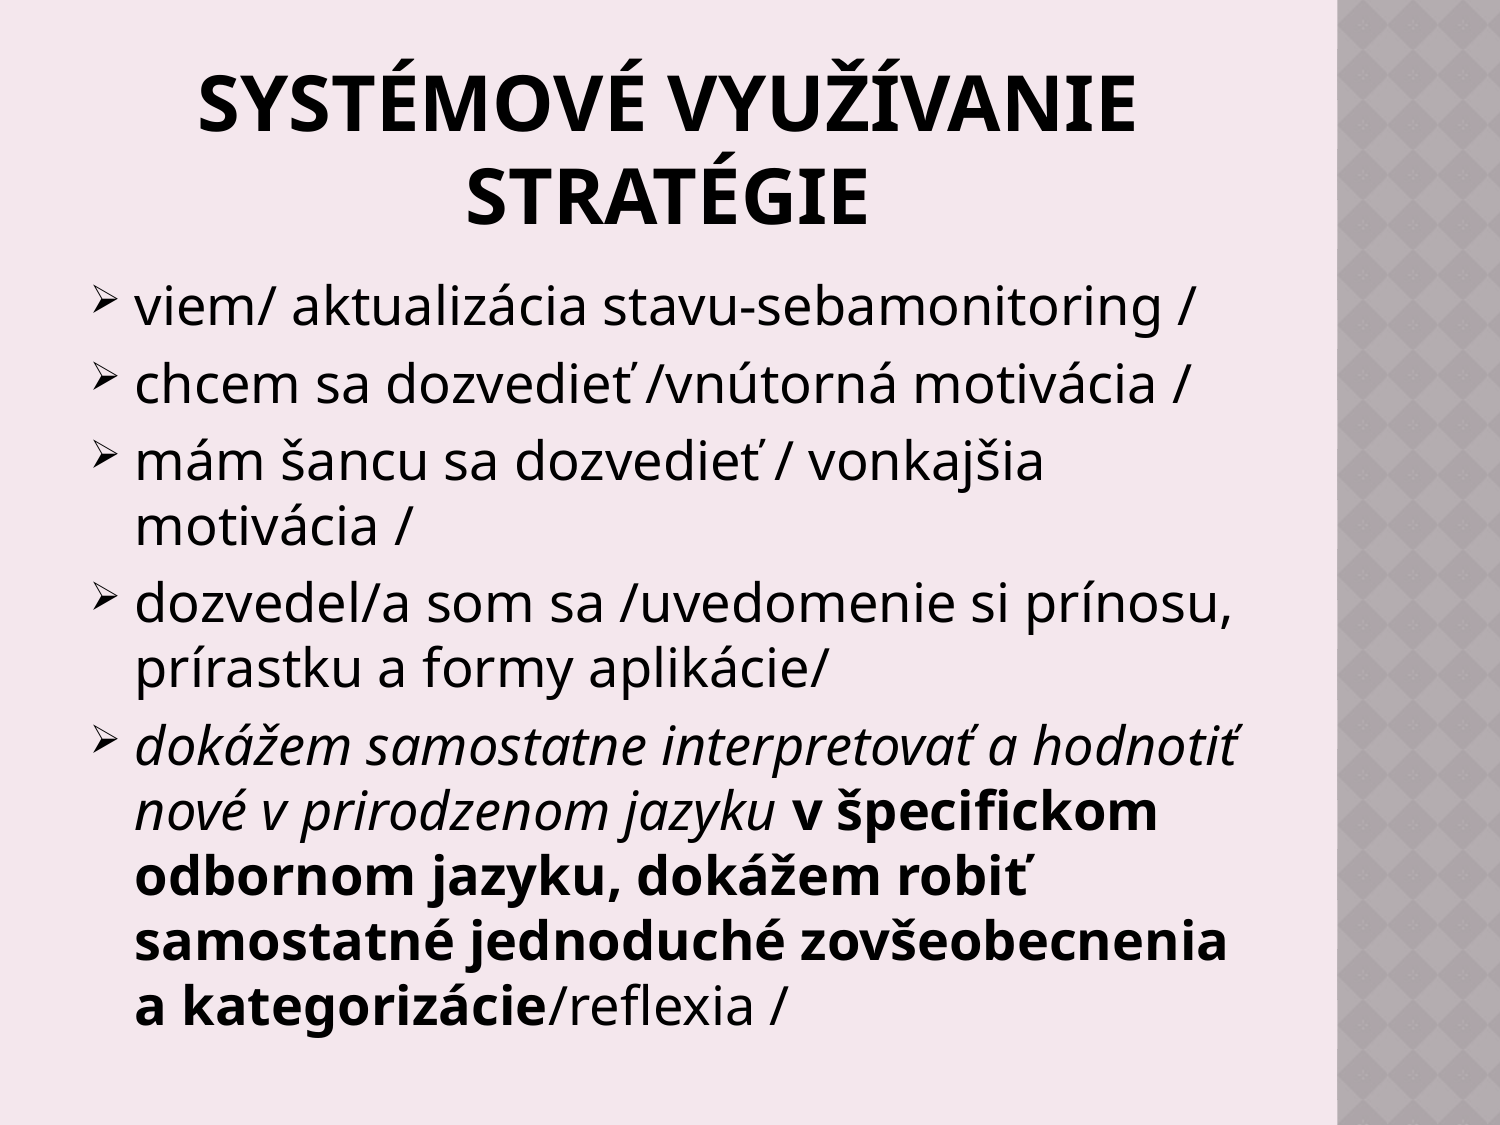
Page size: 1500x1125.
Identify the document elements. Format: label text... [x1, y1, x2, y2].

title Systémové využívanie stratégie [75, 52, 1263, 240]
list viem/ aktualizácia stavu-sebamonitoring / chcem sa dozvedieť /vnútorná motivácia / mám šancu sa dozvedieť / vonkajšia motivácia / dozvedel/a som sa /uvedomenie si prínosu, prírastku a formy aplikácie/ dokážem samostatne interpretovať a hodnotiť nové v prirodzenom jazyku v špecifickom odbornom jazyku, dokážem robiť samostatné jednoduché zovšeobecnenia a kategorizácie/reflexia / [75, 264, 1263, 1059]
